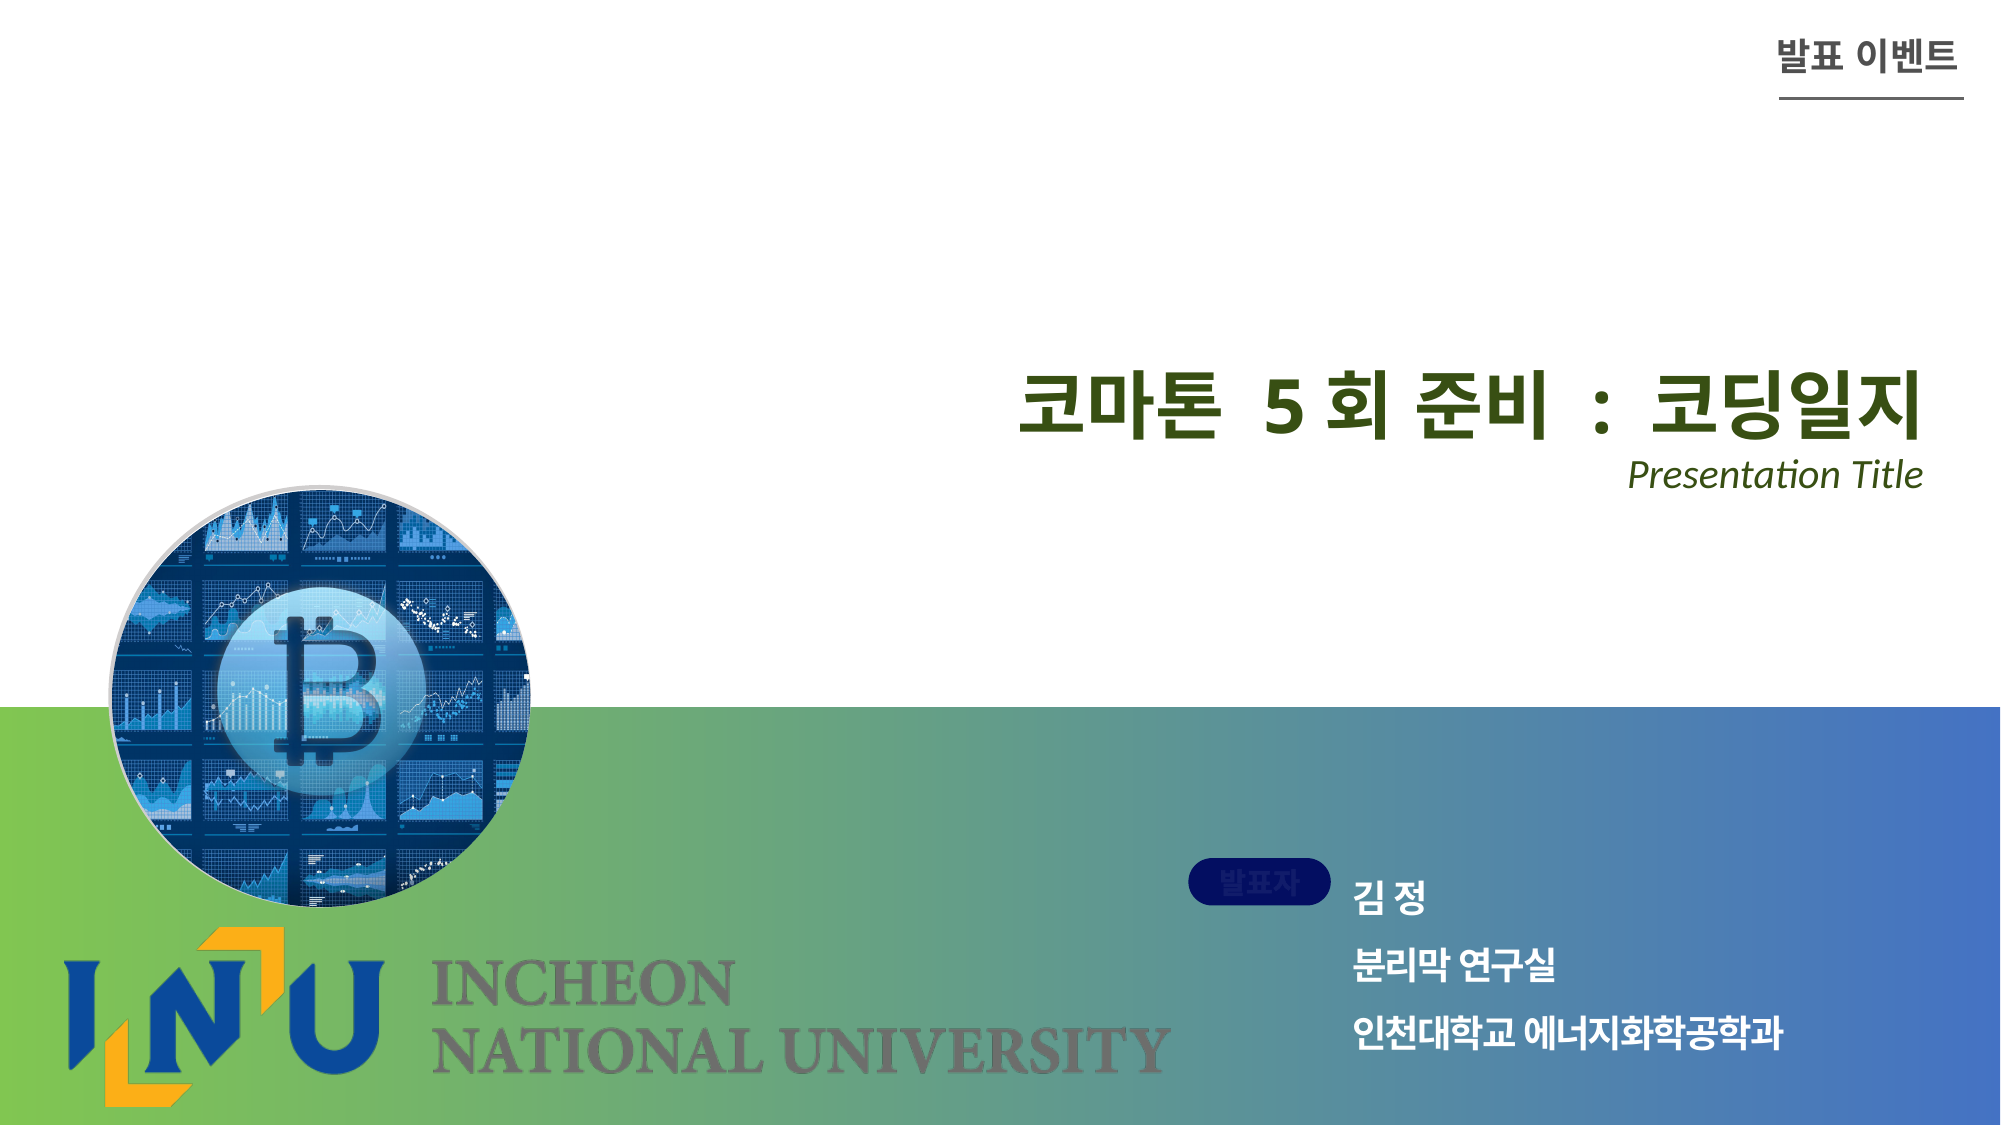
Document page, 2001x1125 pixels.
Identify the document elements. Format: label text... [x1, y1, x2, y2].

picture [111, 490, 531, 908]
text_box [164, 328, 1941, 560]
text_box 발표자 [1187, 857, 1332, 907]
text_box 발표 이벤트 [1422, 25, 1974, 86]
text_box [0, 706, 2000, 1125]
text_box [1337, 844, 2000, 1124]
picture [64, 927, 1171, 1107]
